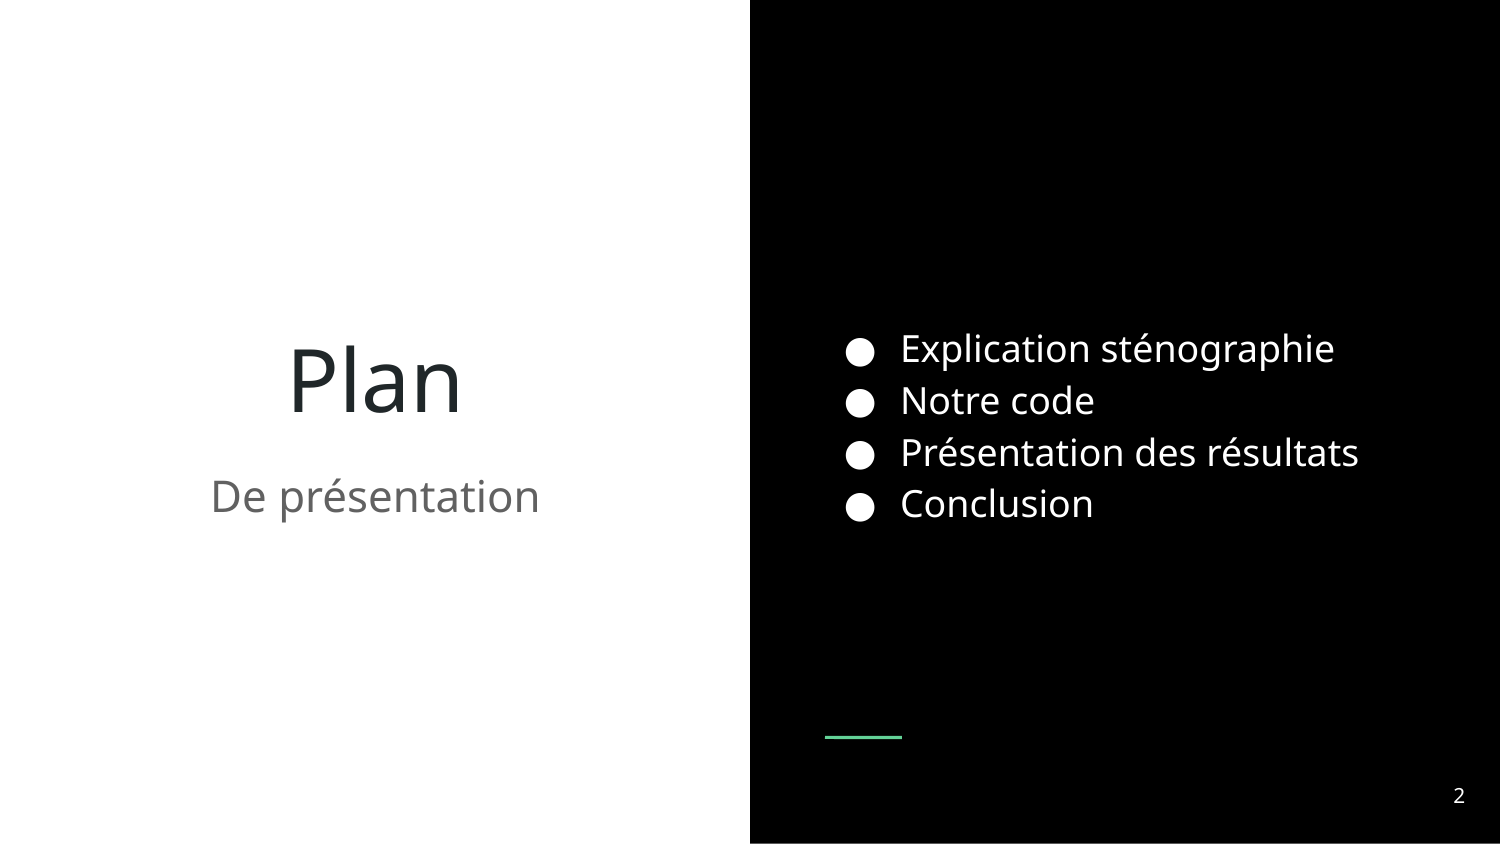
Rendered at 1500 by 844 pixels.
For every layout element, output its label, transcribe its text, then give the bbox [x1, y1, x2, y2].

text_box De présentation [43, 454, 708, 675]
text_box Plan [43, 197, 708, 446]
text_box Explication sténographie Notre code Présentation des résultats Conclusion [810, 118, 1440, 725]
text_box 2 [1389, 764, 1480, 830]
